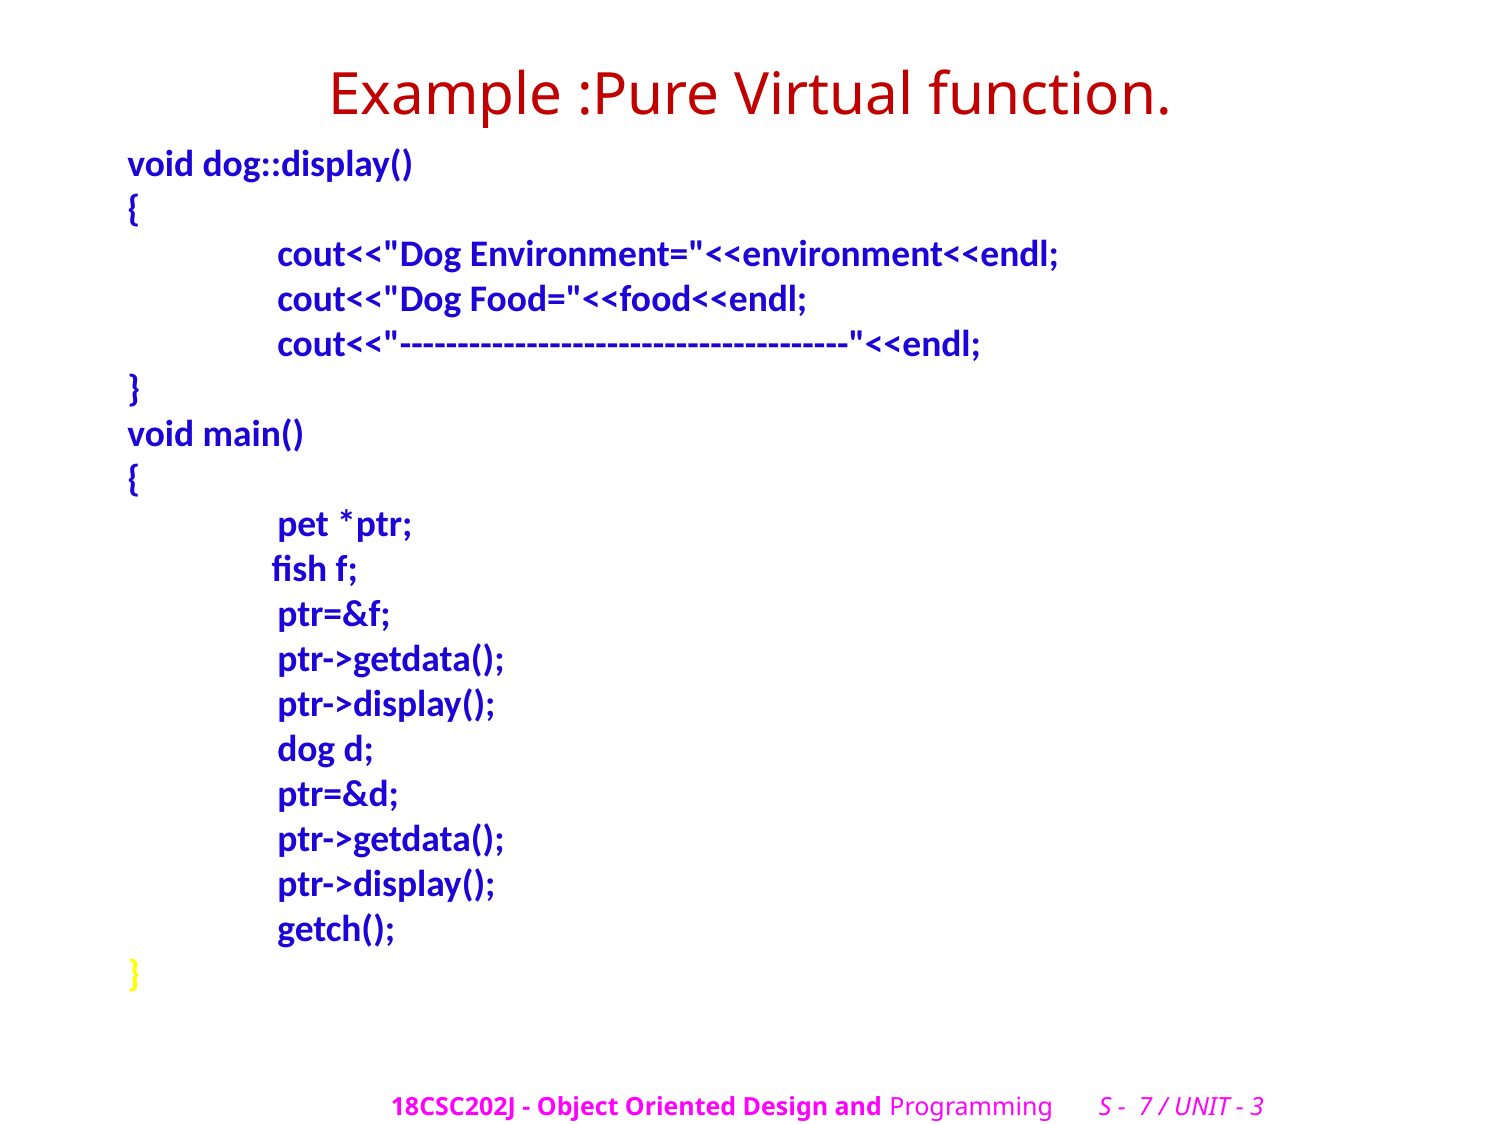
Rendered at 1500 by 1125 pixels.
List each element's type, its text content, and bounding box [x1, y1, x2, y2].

text_box 18CSC202J - Object Oriented Design and Programming S - 7 / UNIT - 3 [190, 1081, 1465, 1125]
title Example :Pure Virtual function. [75, 45, 1425, 138]
text_box void dog::display() { cout<<"Dog Environment="<<environment<<endl; cout<<"Dog Food="<<food<<endl; cout<<"---------------------------------------"<<endl; } void main() { pet *ptr; fish f; ptr=&f; ptr->getdata(); ptr->display(); dog d; ptr=&d; ptr->getdata(); ptr->display(); getch(); } [112, 131, 1300, 1047]
